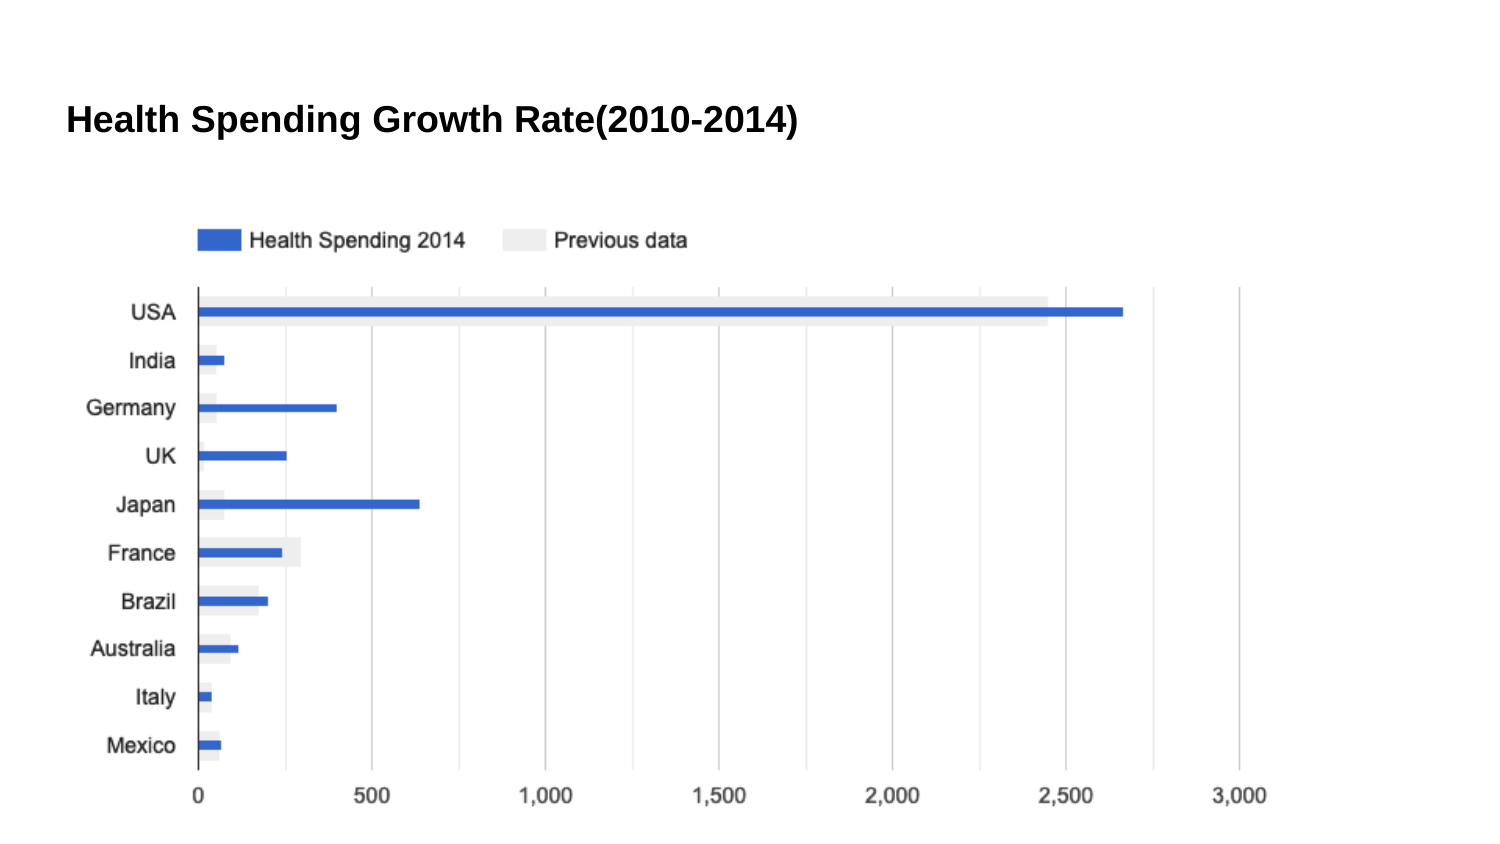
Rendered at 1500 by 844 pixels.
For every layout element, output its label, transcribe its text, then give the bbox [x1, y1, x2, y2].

title Health Spending Growth Rate(2010-2014) [51, 72, 1449, 167]
picture [50, 209, 1314, 844]
